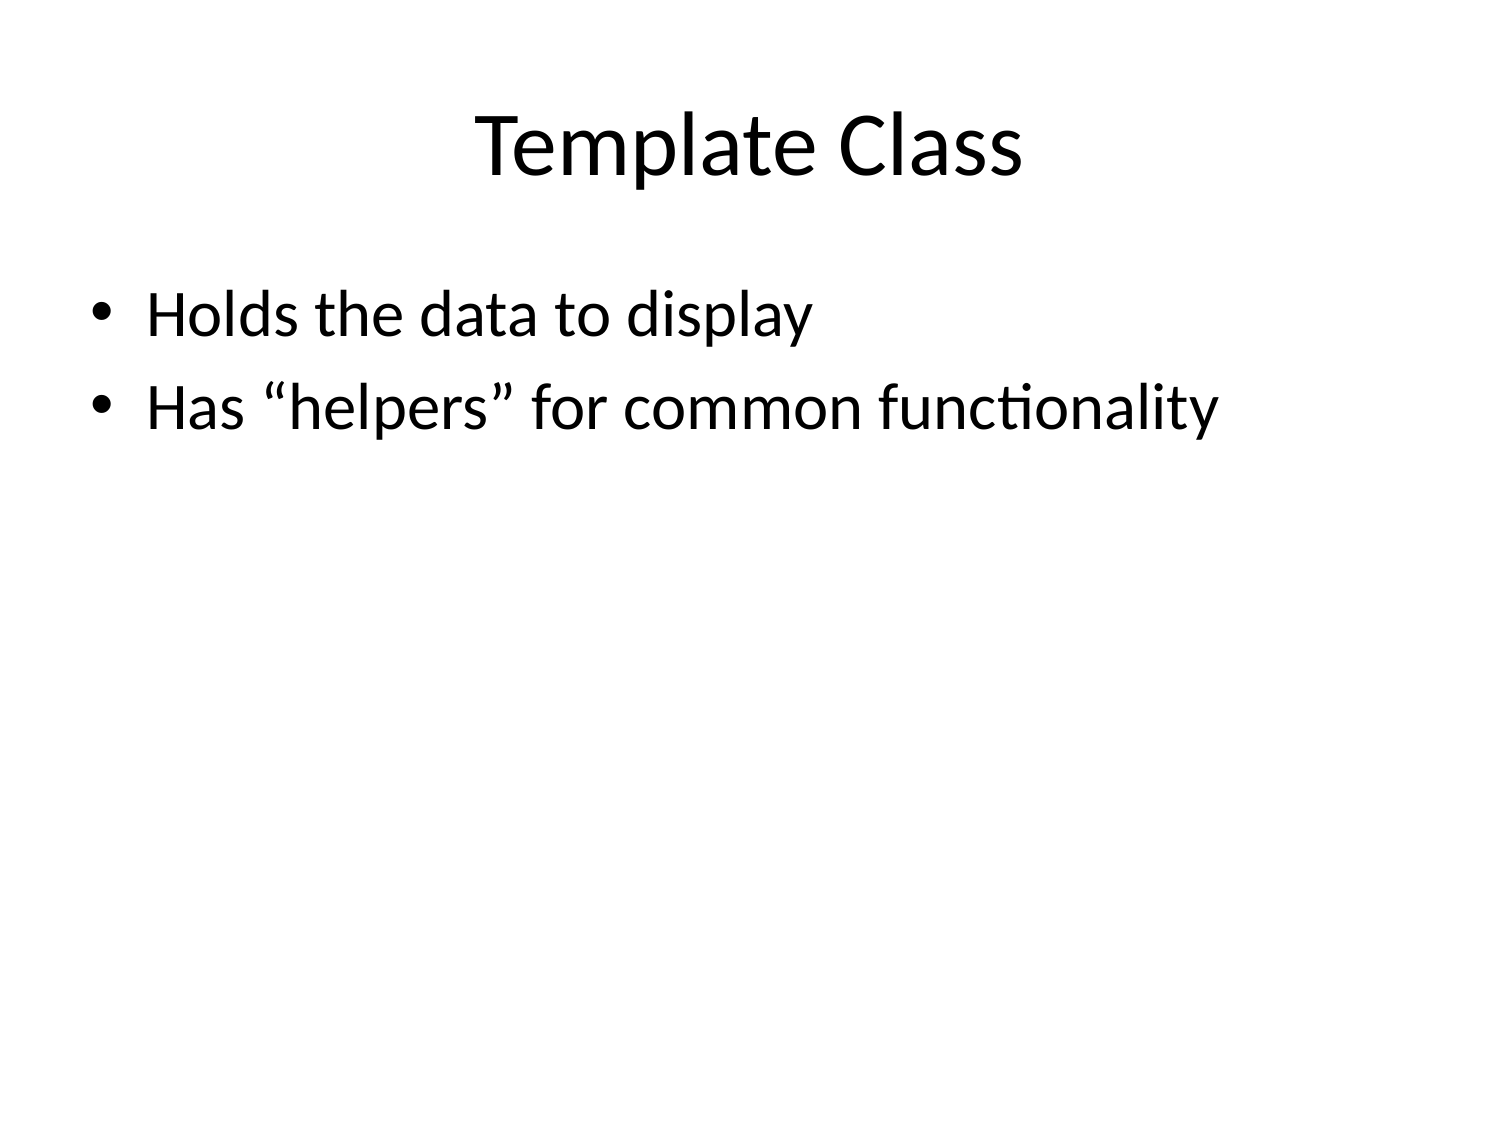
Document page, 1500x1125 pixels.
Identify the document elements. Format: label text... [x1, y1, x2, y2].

title Template Class [75, 45, 1425, 233]
list Holds the data to display Has “helpers” for common functionality [75, 262, 1425, 1005]
